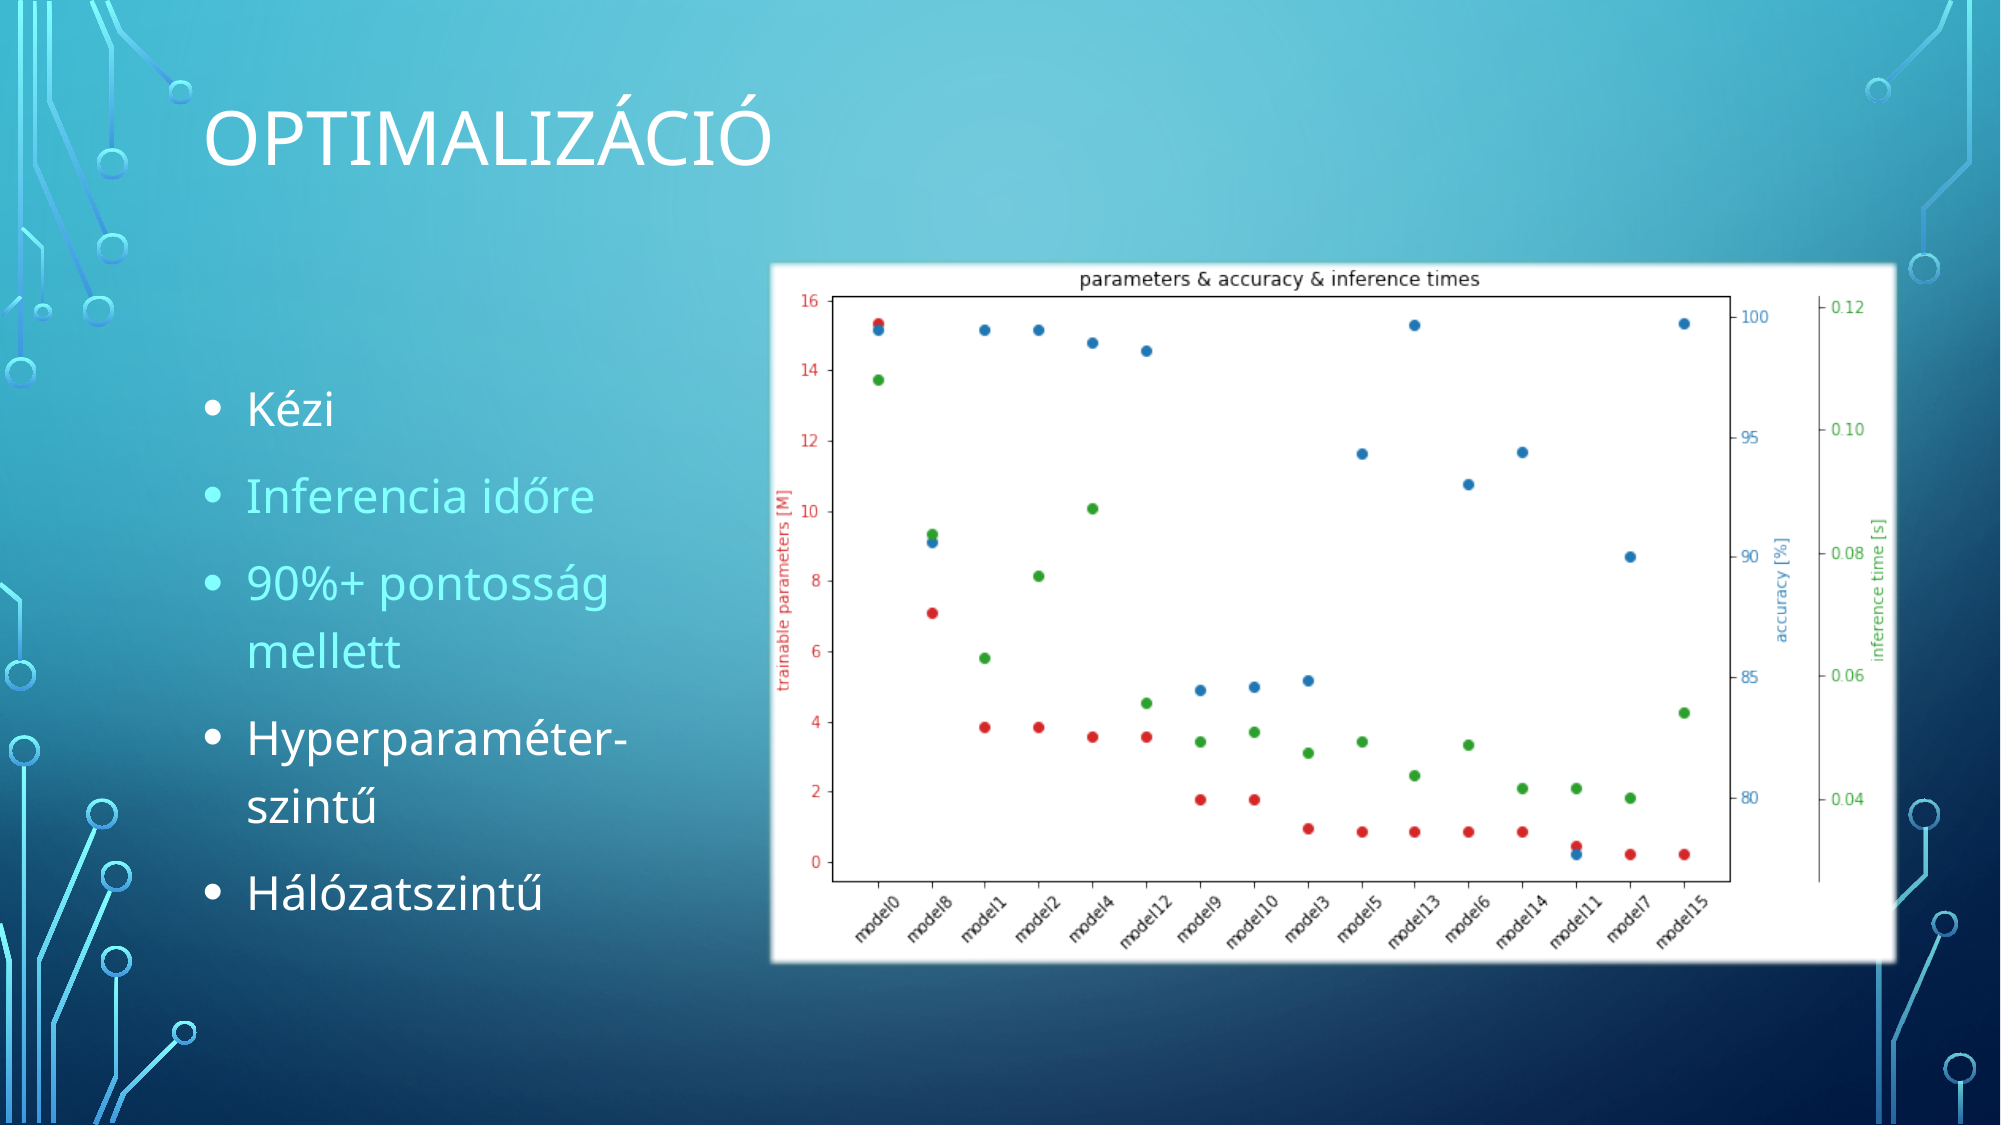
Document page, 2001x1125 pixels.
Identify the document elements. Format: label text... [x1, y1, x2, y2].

title optimalizáció [187, 59, 1813, 223]
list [767, 259, 1899, 965]
text_box Kézi Inferencia időre 90%+ pontosság mellett Hyperparaméter-szintű Hálózatszintű [187, 360, 767, 928]
